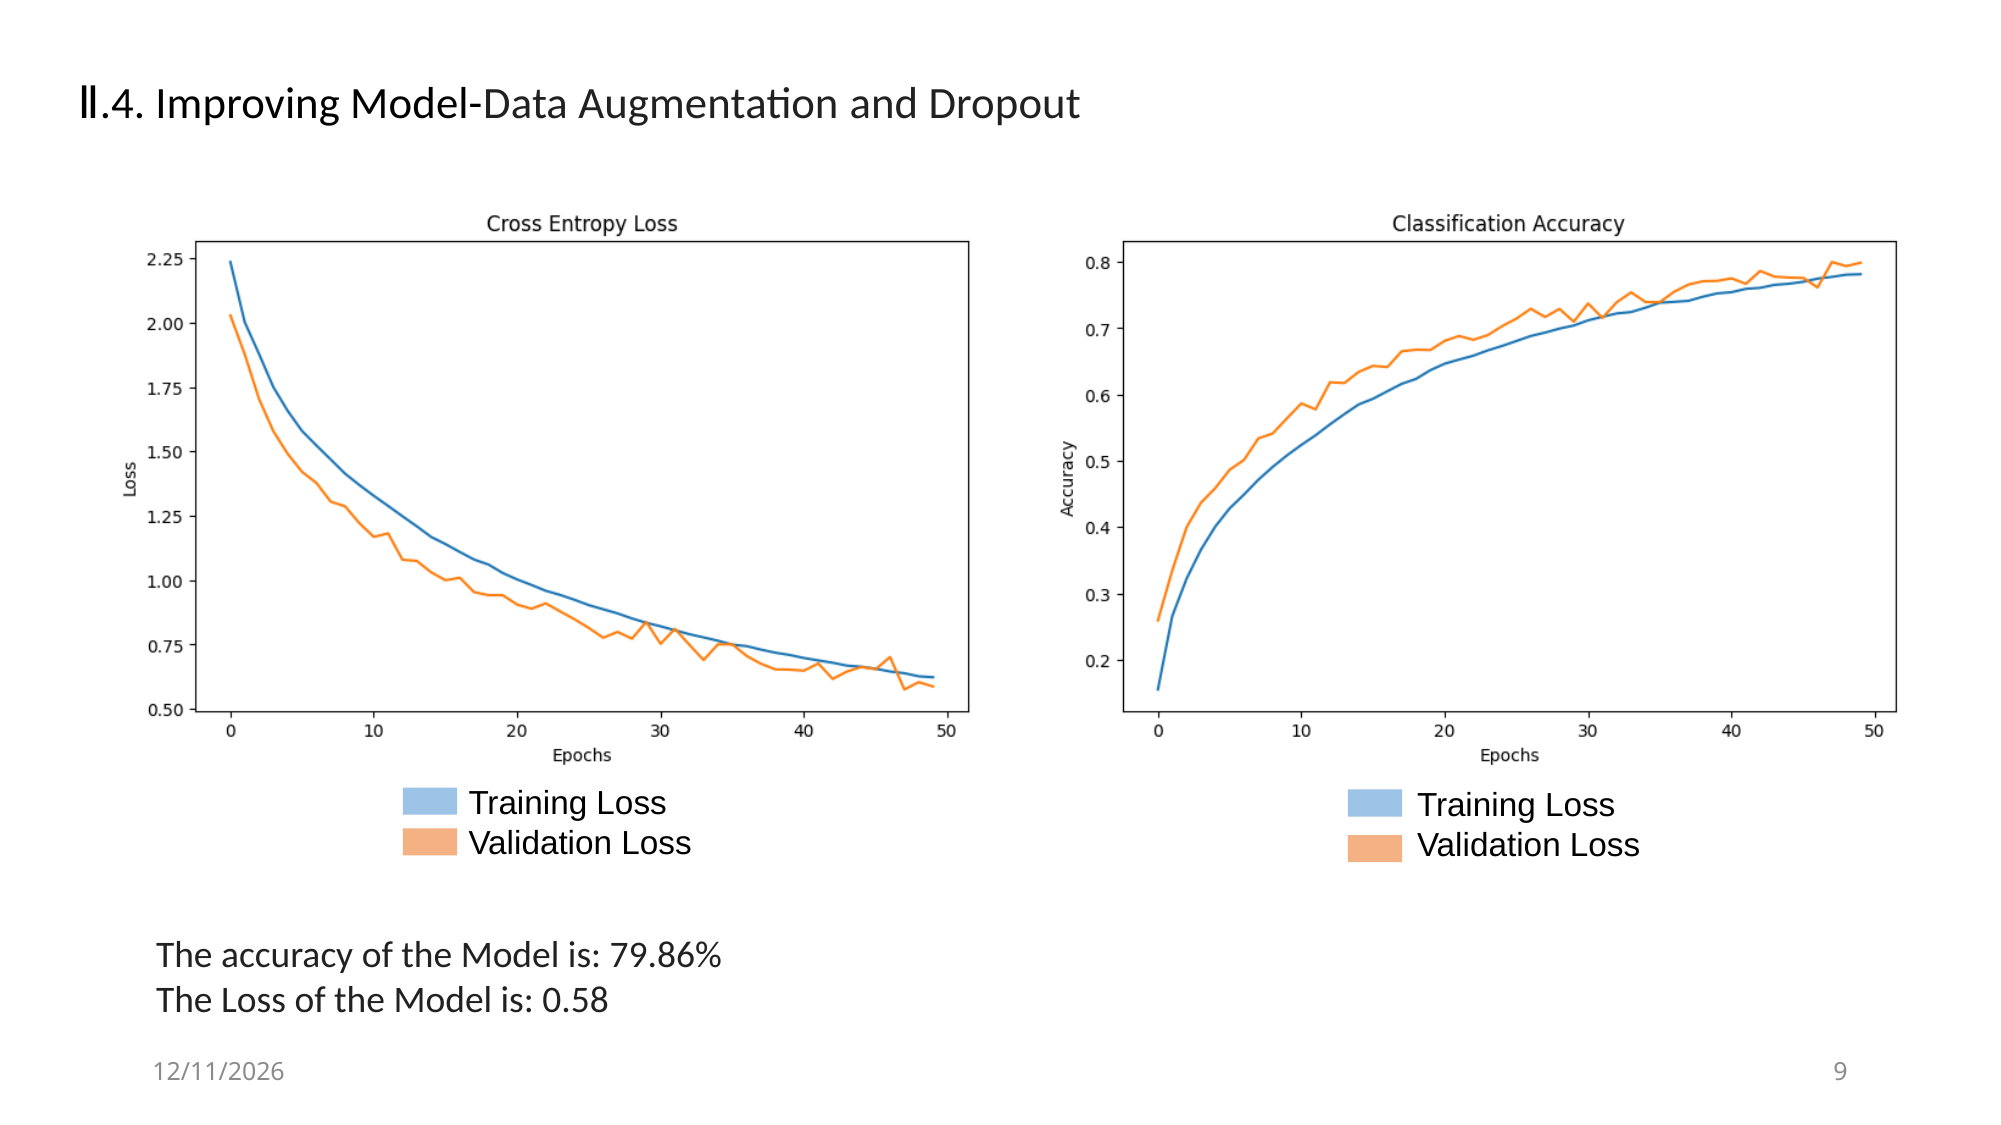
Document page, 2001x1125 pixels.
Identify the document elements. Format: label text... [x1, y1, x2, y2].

picture [110, 202, 1908, 776]
text_box Training Loss Validation Loss [453, 776, 717, 869]
text_box [402, 828, 458, 856]
text_box [1347, 789, 1403, 817]
text_box [1347, 835, 1403, 863]
slide_number 9 [1412, 1042, 1863, 1103]
text_box [402, 787, 458, 815]
title Ⅱ.4. Improving Model-Data Augmentation and Dropout [62, 22, 2000, 181]
text_box The accuracy of the Model is: 79.86% The Loss of the Model is: 0.58 [141, 922, 1613, 1028]
text_box Training Loss Validation Loss [1402, 776, 1697, 871]
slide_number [137, 1042, 588, 1103]
